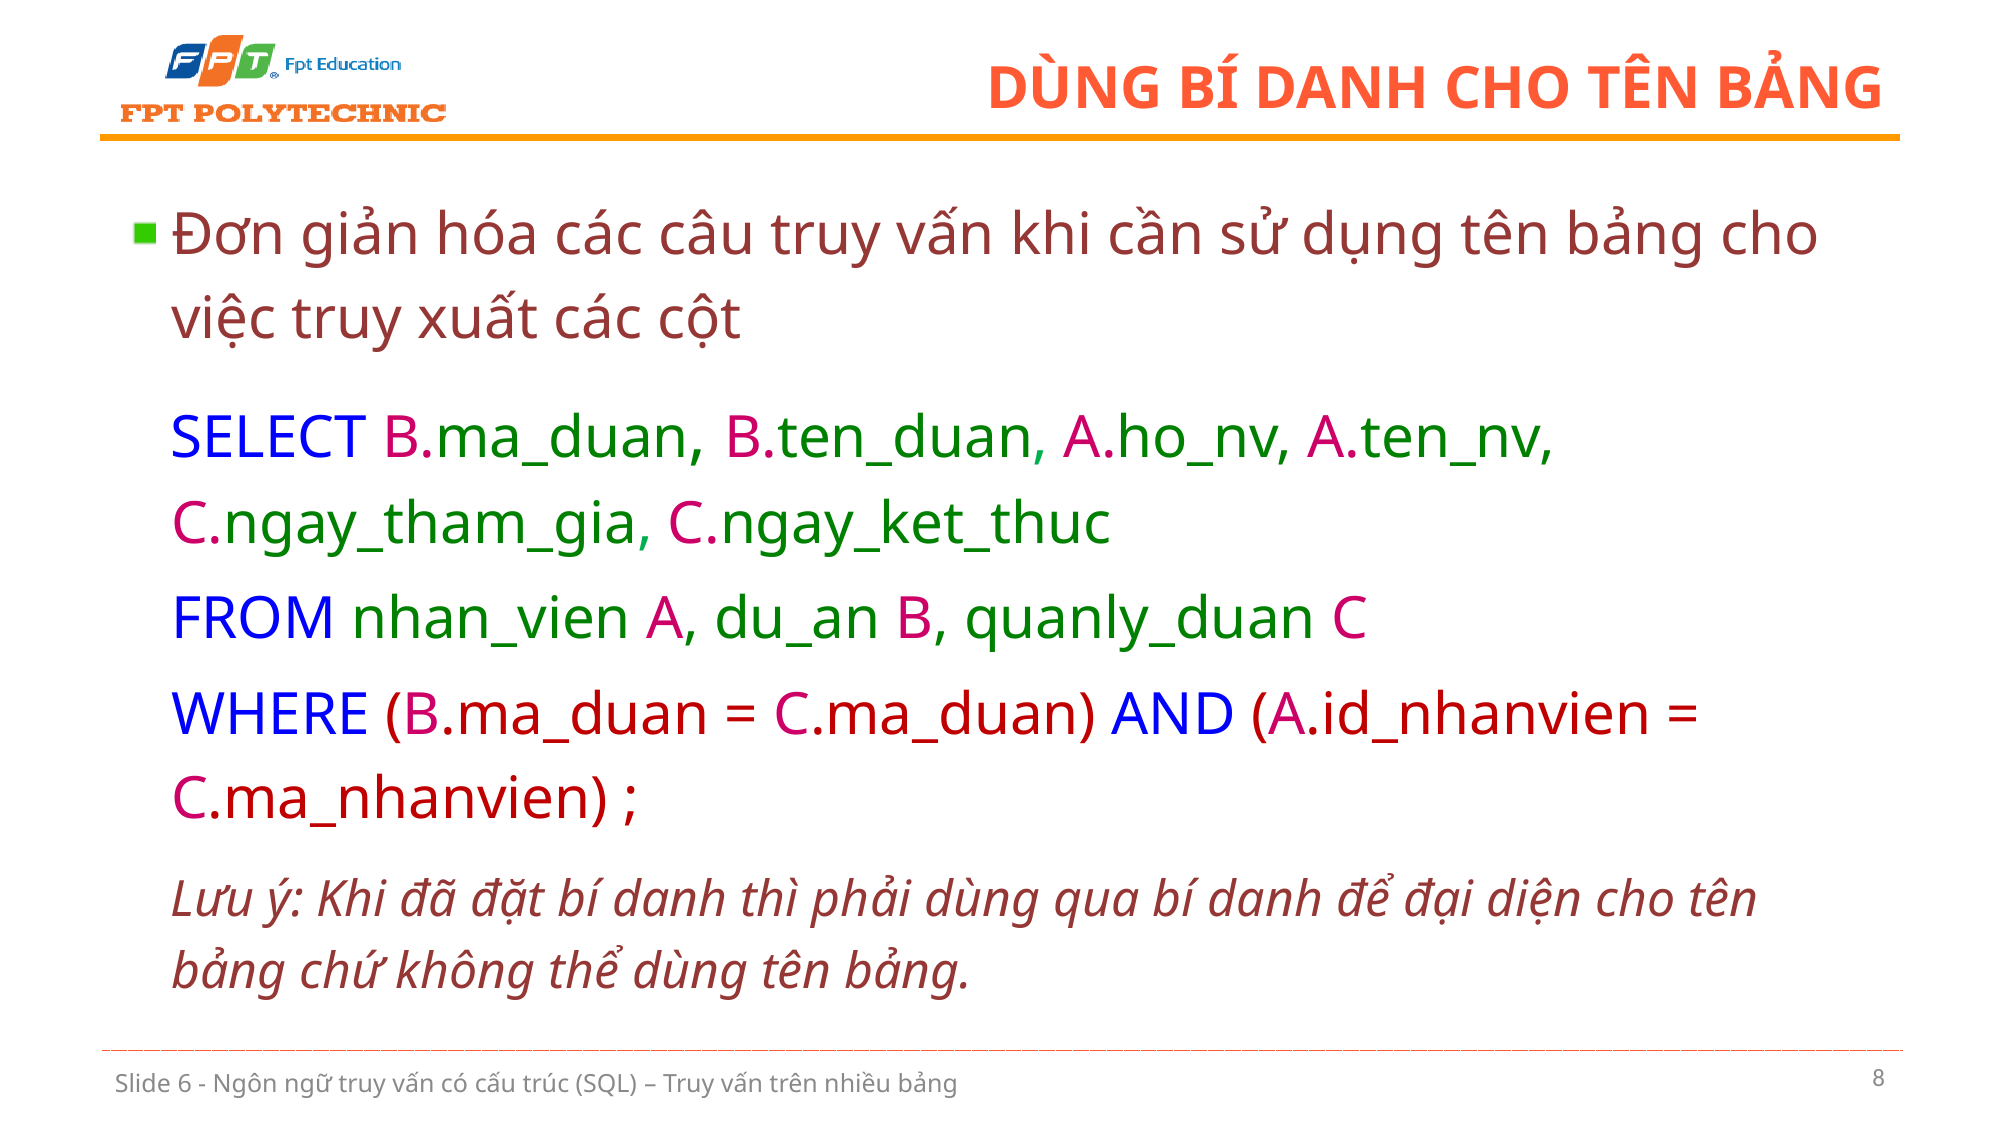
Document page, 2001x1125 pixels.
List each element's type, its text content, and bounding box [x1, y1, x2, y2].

title DÙNG BÍ DANH CHO TÊN BẢNG [450, 45, 1900, 125]
list Đơn giản hóa các câu truy vấn khi cần sử dụng tên bảng cho việc truy xuất các cột SELECT B.ma_duan, B.ten_duan, A.ho_nv, A.ten_nv, C.ngay_tham_gia, C.ngay_ket_thuc FROM nhan_vien A, du_an B, quanly_duan C WHERE (B.ma_duan = C.ma_duan) AND (A.id_nhanvien = C.ma_nhanvien) ; Lưu ý: Khi đã đặt bí danh thì phải dùng qua bí danh để đại diện cho tên bảng chứ không thể dùng tên bảng. [99, 174, 1900, 1038]
picture [121, 35, 450, 122]
slide_number 8 [1433, 1050, 1900, 1103]
picture [114, 210, 156, 252]
